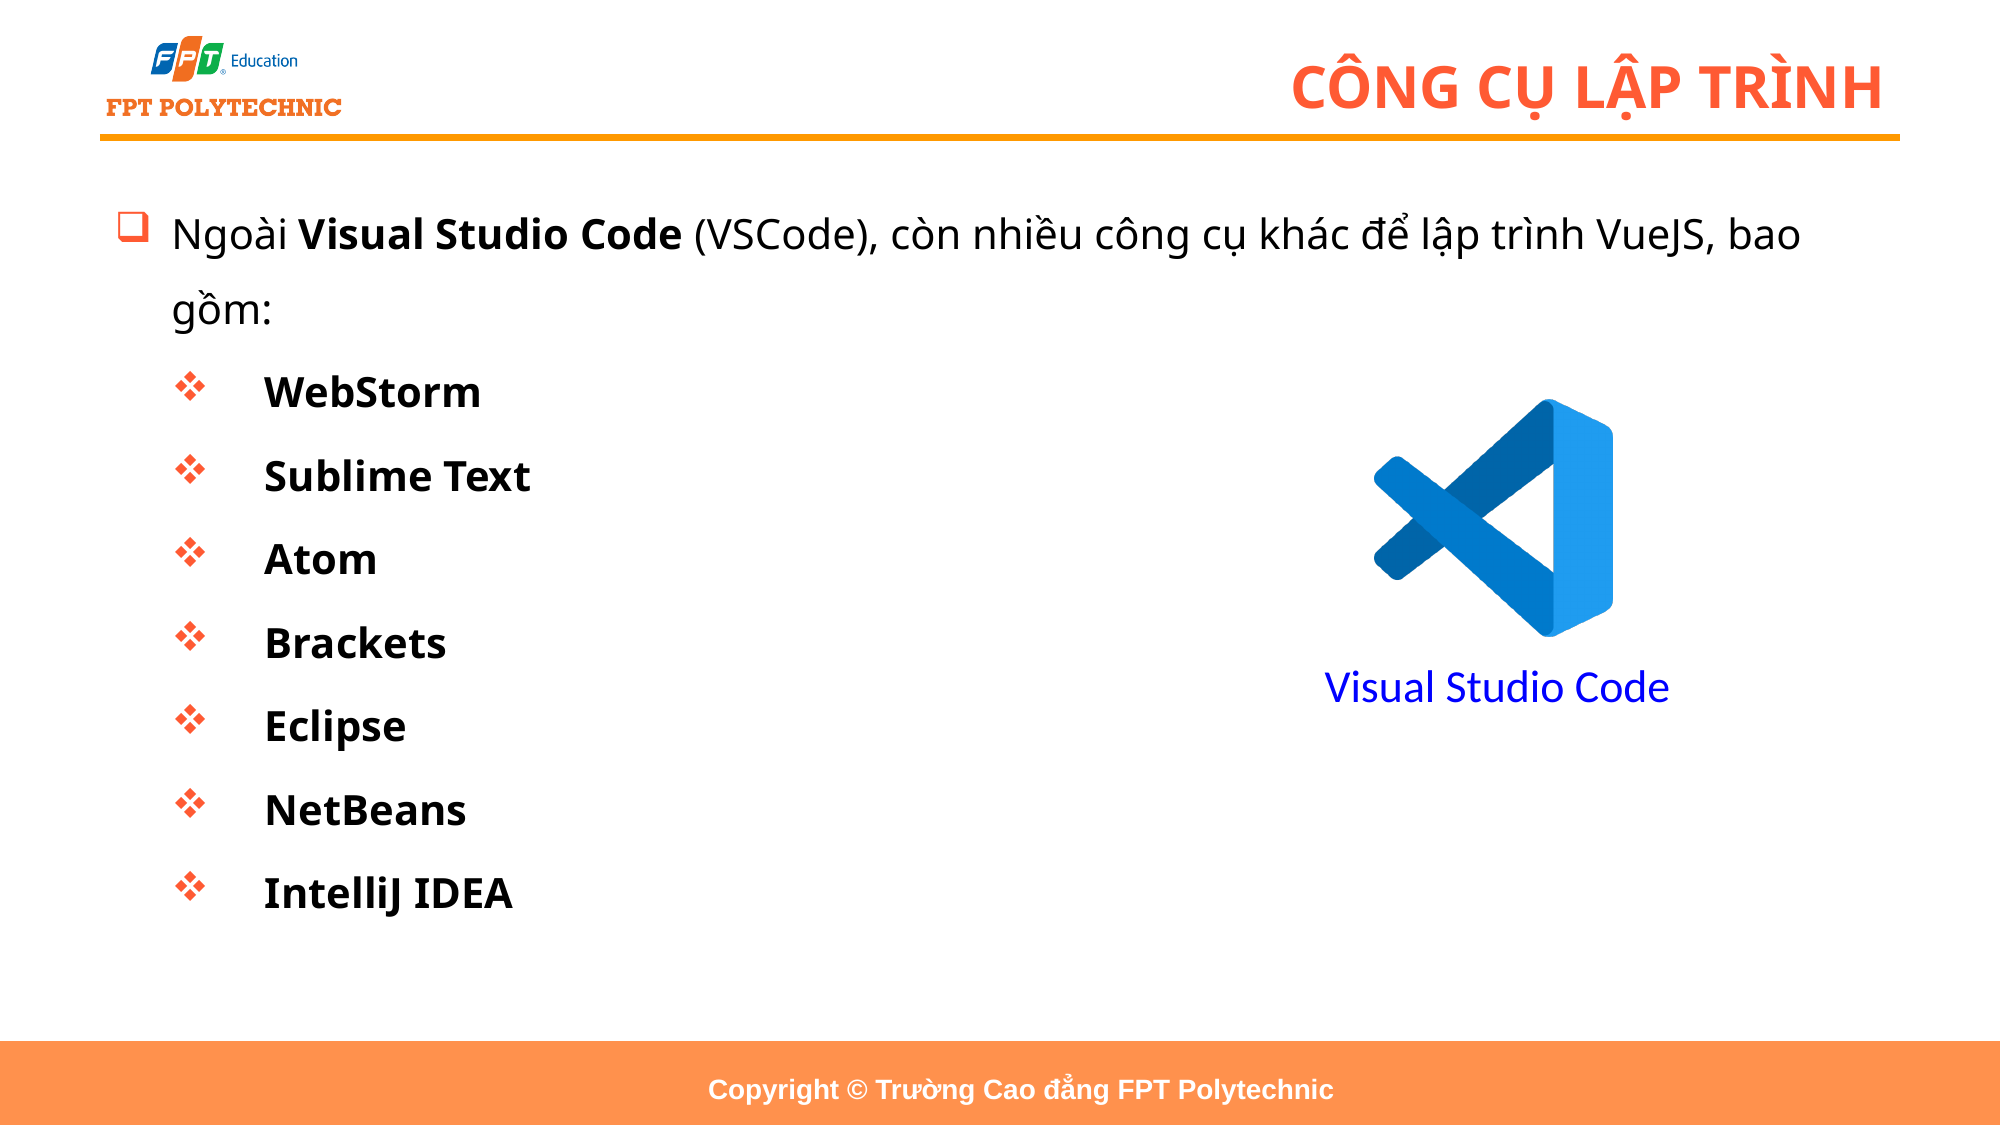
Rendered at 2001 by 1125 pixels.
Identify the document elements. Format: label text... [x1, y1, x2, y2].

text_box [0, 1040, 2000, 1125]
title CÔNG CỤ LẬP TRÌNH [450, 45, 1900, 125]
list Ngoài Visual Studio Code (VSCode), còn nhiều công cụ khác để lập trình VueJS, bao gồm: WebStorm Sublime Text Atom Brackets Eclipse NetBeans IntelliJ IDEA [99, 174, 1900, 1038]
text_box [1307, 399, 1688, 720]
picture [98, 24, 350, 135]
